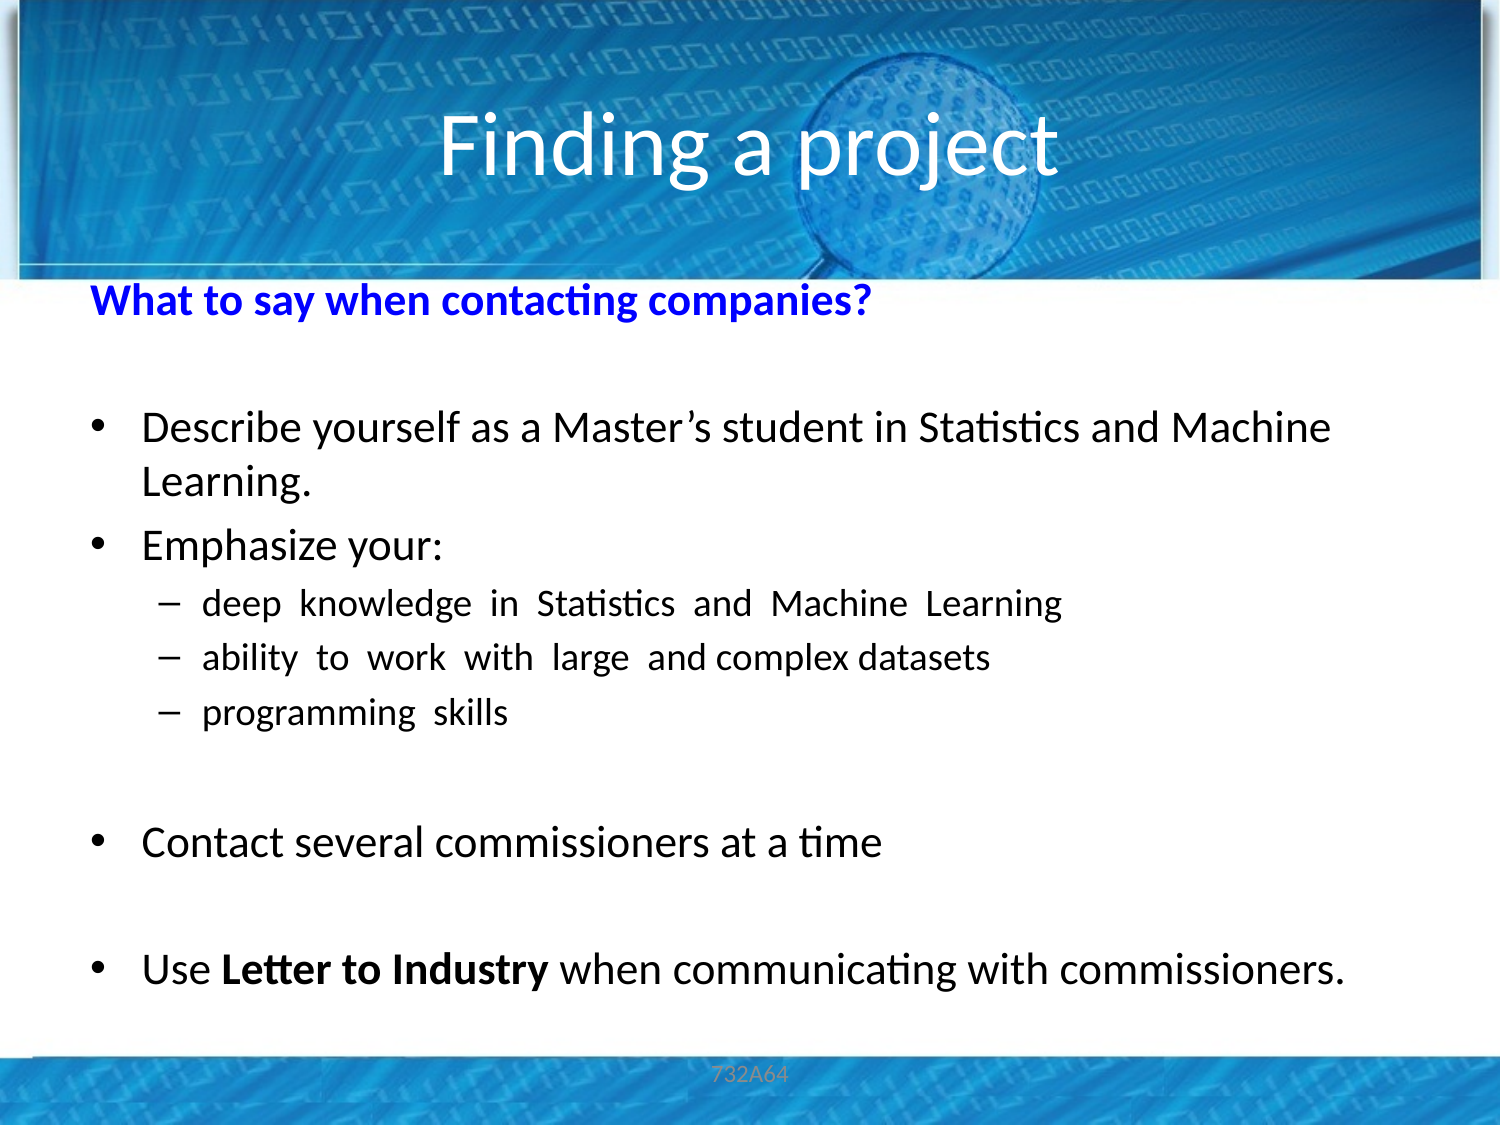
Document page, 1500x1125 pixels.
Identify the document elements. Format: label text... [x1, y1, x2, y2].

list What to say when contacting companies? Describe yourself as a Master’s student in Statistics and Machine Learning. Emphasize your: deep knowledge in Statistics and Machine Learning ability to work with large and complex datasets programming skills Contact several commissioners at a time Use Letter to Industry when communicating with commissioners. [75, 262, 1425, 1005]
title Finding a project [75, 45, 1425, 233]
picture [0, 0, 1500, 1125]
footer 732A64 [512, 1042, 988, 1103]
